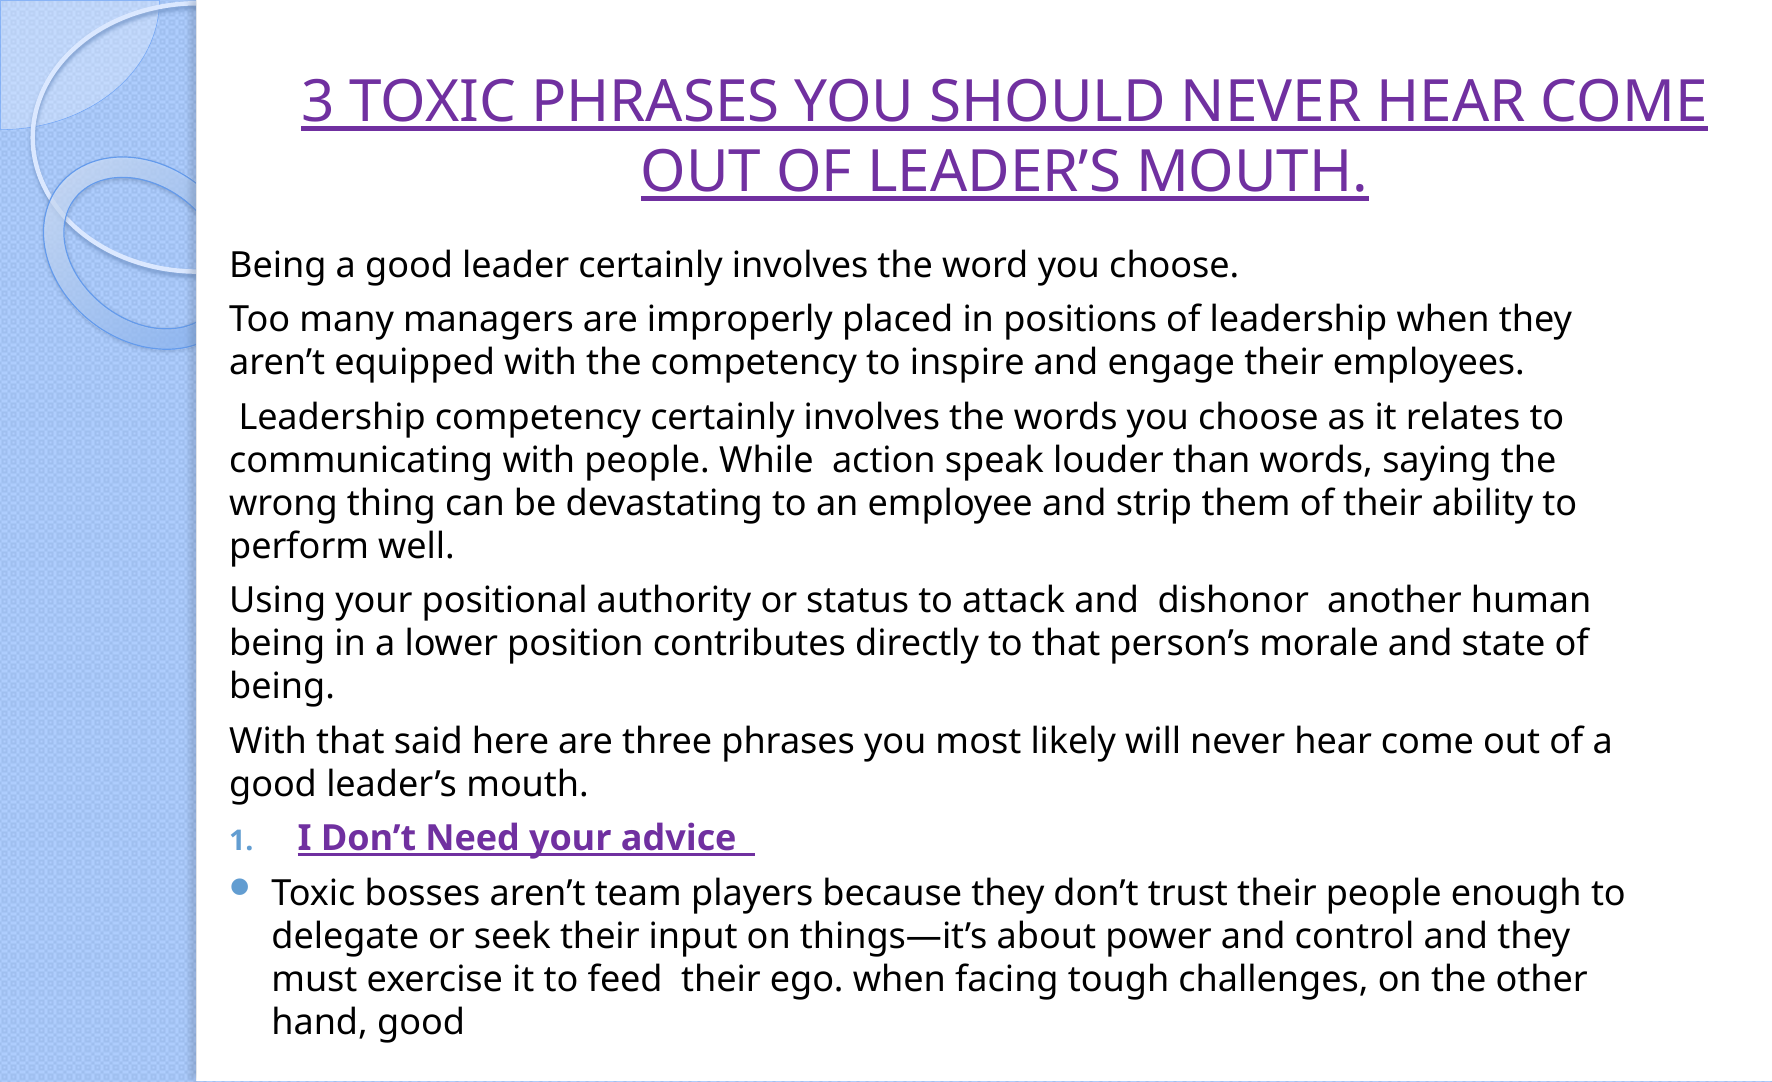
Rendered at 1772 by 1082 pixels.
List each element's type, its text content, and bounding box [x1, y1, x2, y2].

list Being a good leader certainly involves the word you choose. Too many managers are improperly placed in positions of leadership when they aren’t equipped with the competency to inspire and engage their employees. Leadership competency certainly involves the words you choose as it relates to communicating with people. While action speak louder than words, saying the wrong thing can be devastating to an employee and strip them of their ability to perform well. Using your positional authority or status to attack and dishonor another human being in a lower position contributes directly to that person’s morale and state of being. With that said here are three phrases you most likely will never hear come out of a good leader’s mouth. I Don’t Need your advice Toxic bosses aren’t team players because they don’t trust their people enough to delegate or seek their input on things—it’s about power and control and they must exercise it to feed their ego. when facing tough challenges, on the other hand, good [202, 234, 1654, 1052]
title 3 TOXIC PHRASES YOU SHOULD NEVER HEAR COME OUT OF LEADER’S MOUTH. [278, 43, 1732, 224]
